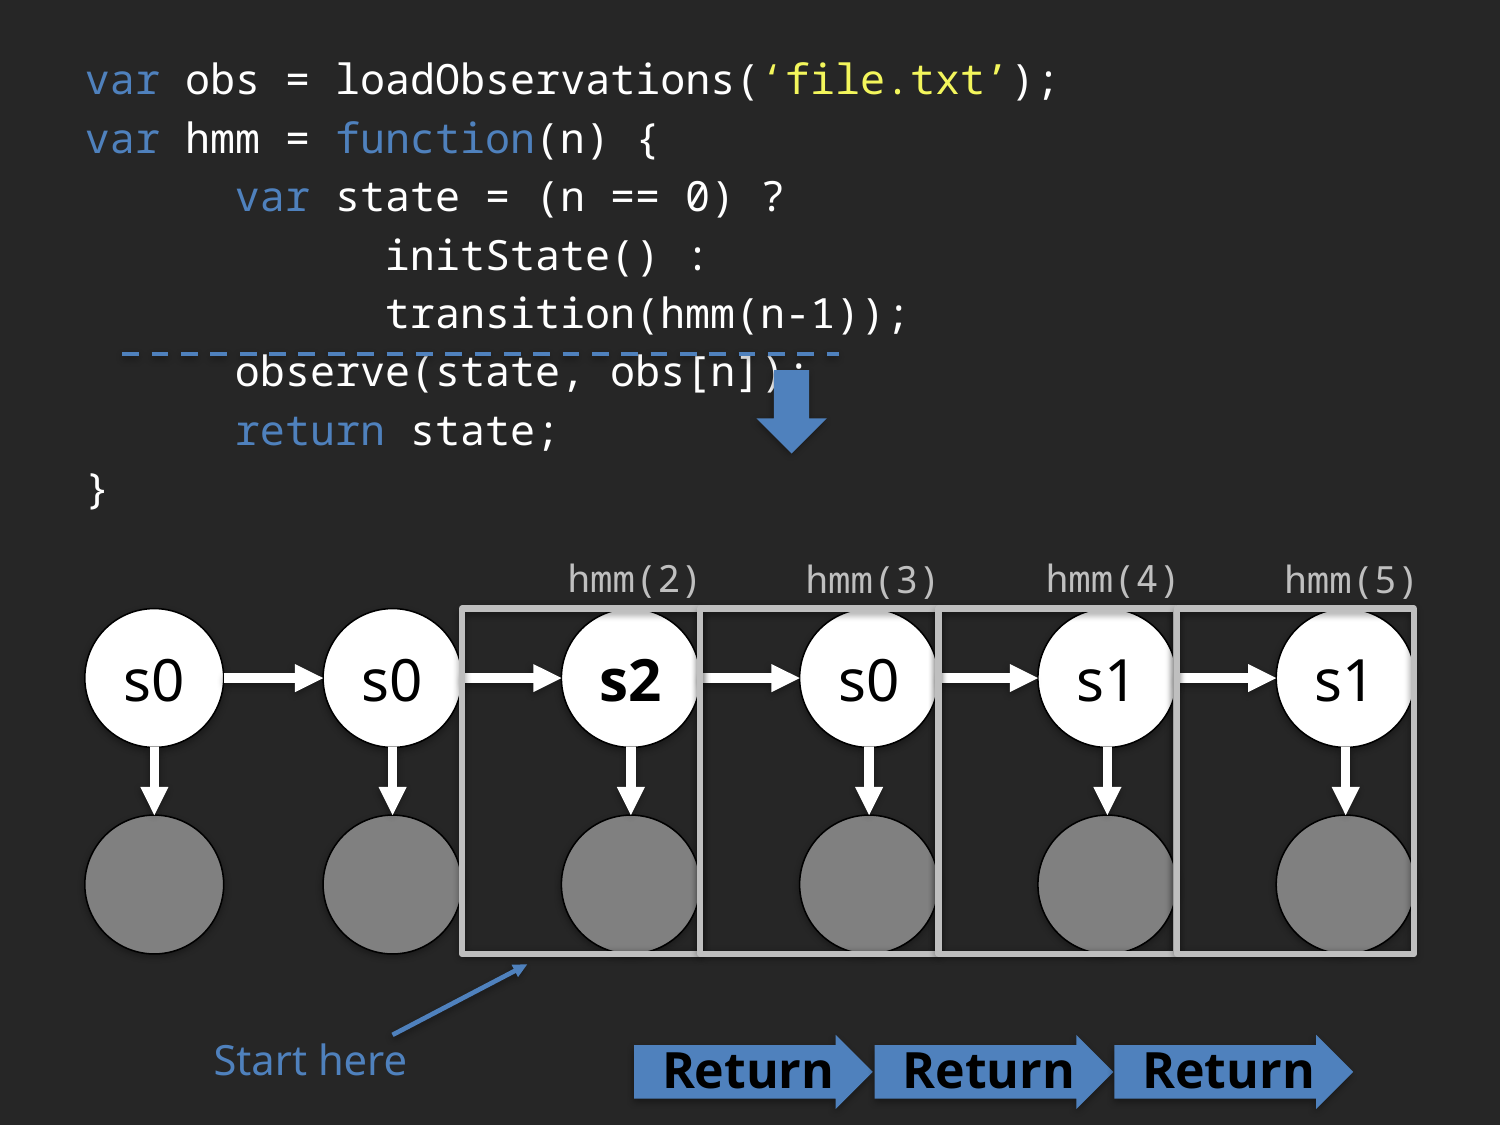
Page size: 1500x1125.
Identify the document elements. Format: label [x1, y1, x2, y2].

text_box [938, 547, 1177, 955]
text_box [182, 964, 528, 1092]
text_box [461, 570, 695, 955]
text_box [1114, 1030, 1354, 1110]
text_box [874, 1030, 1113, 1110]
text_box [1176, 548, 1455, 955]
text_box [84, 608, 456, 955]
text_box [700, 570, 933, 955]
text_box [70, 45, 1162, 563]
text_box [633, 1030, 873, 1110]
